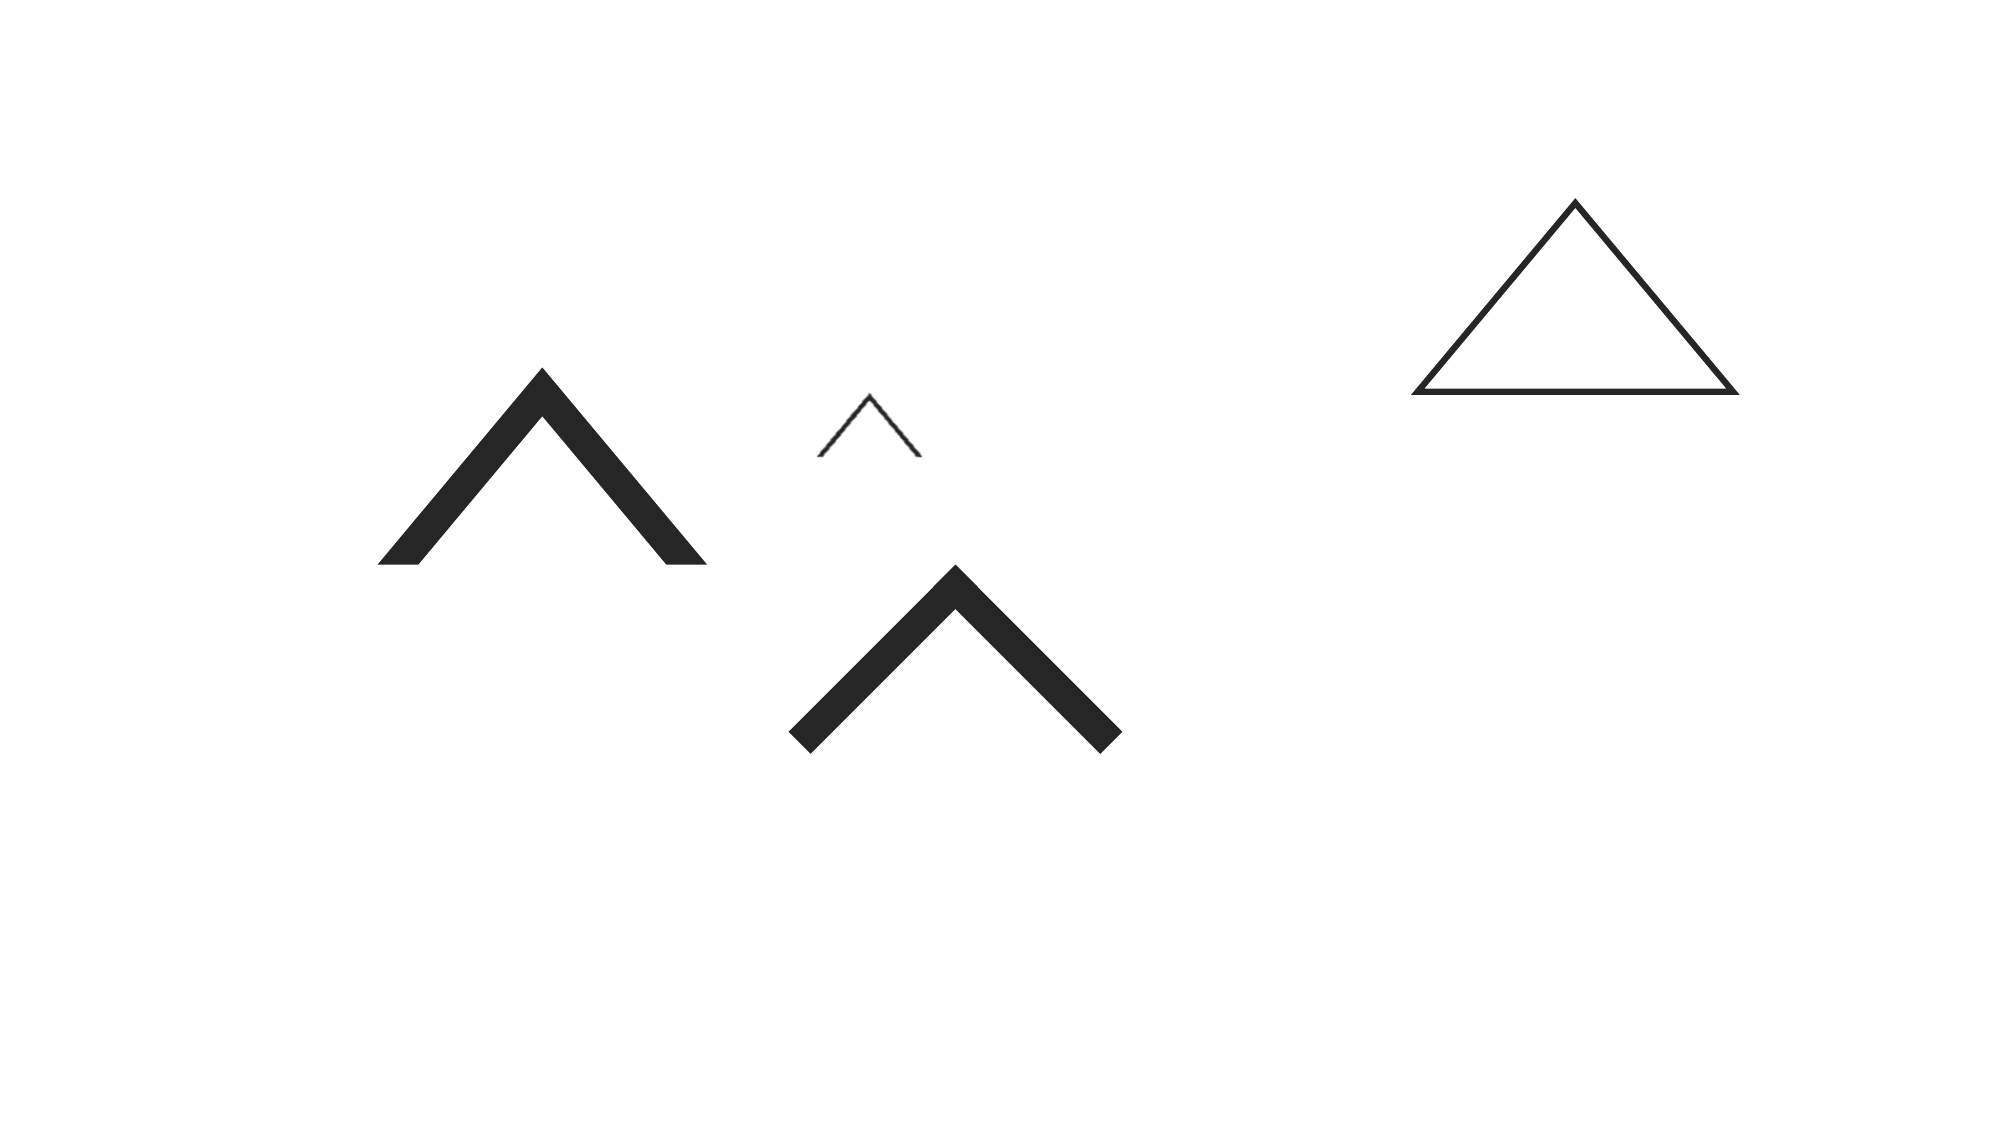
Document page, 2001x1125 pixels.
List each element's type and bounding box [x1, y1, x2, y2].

text_box [345, 391, 755, 771]
text_box [1415, 201, 1736, 393]
text_box [837, 613, 1074, 850]
picture [799, 383, 938, 477]
